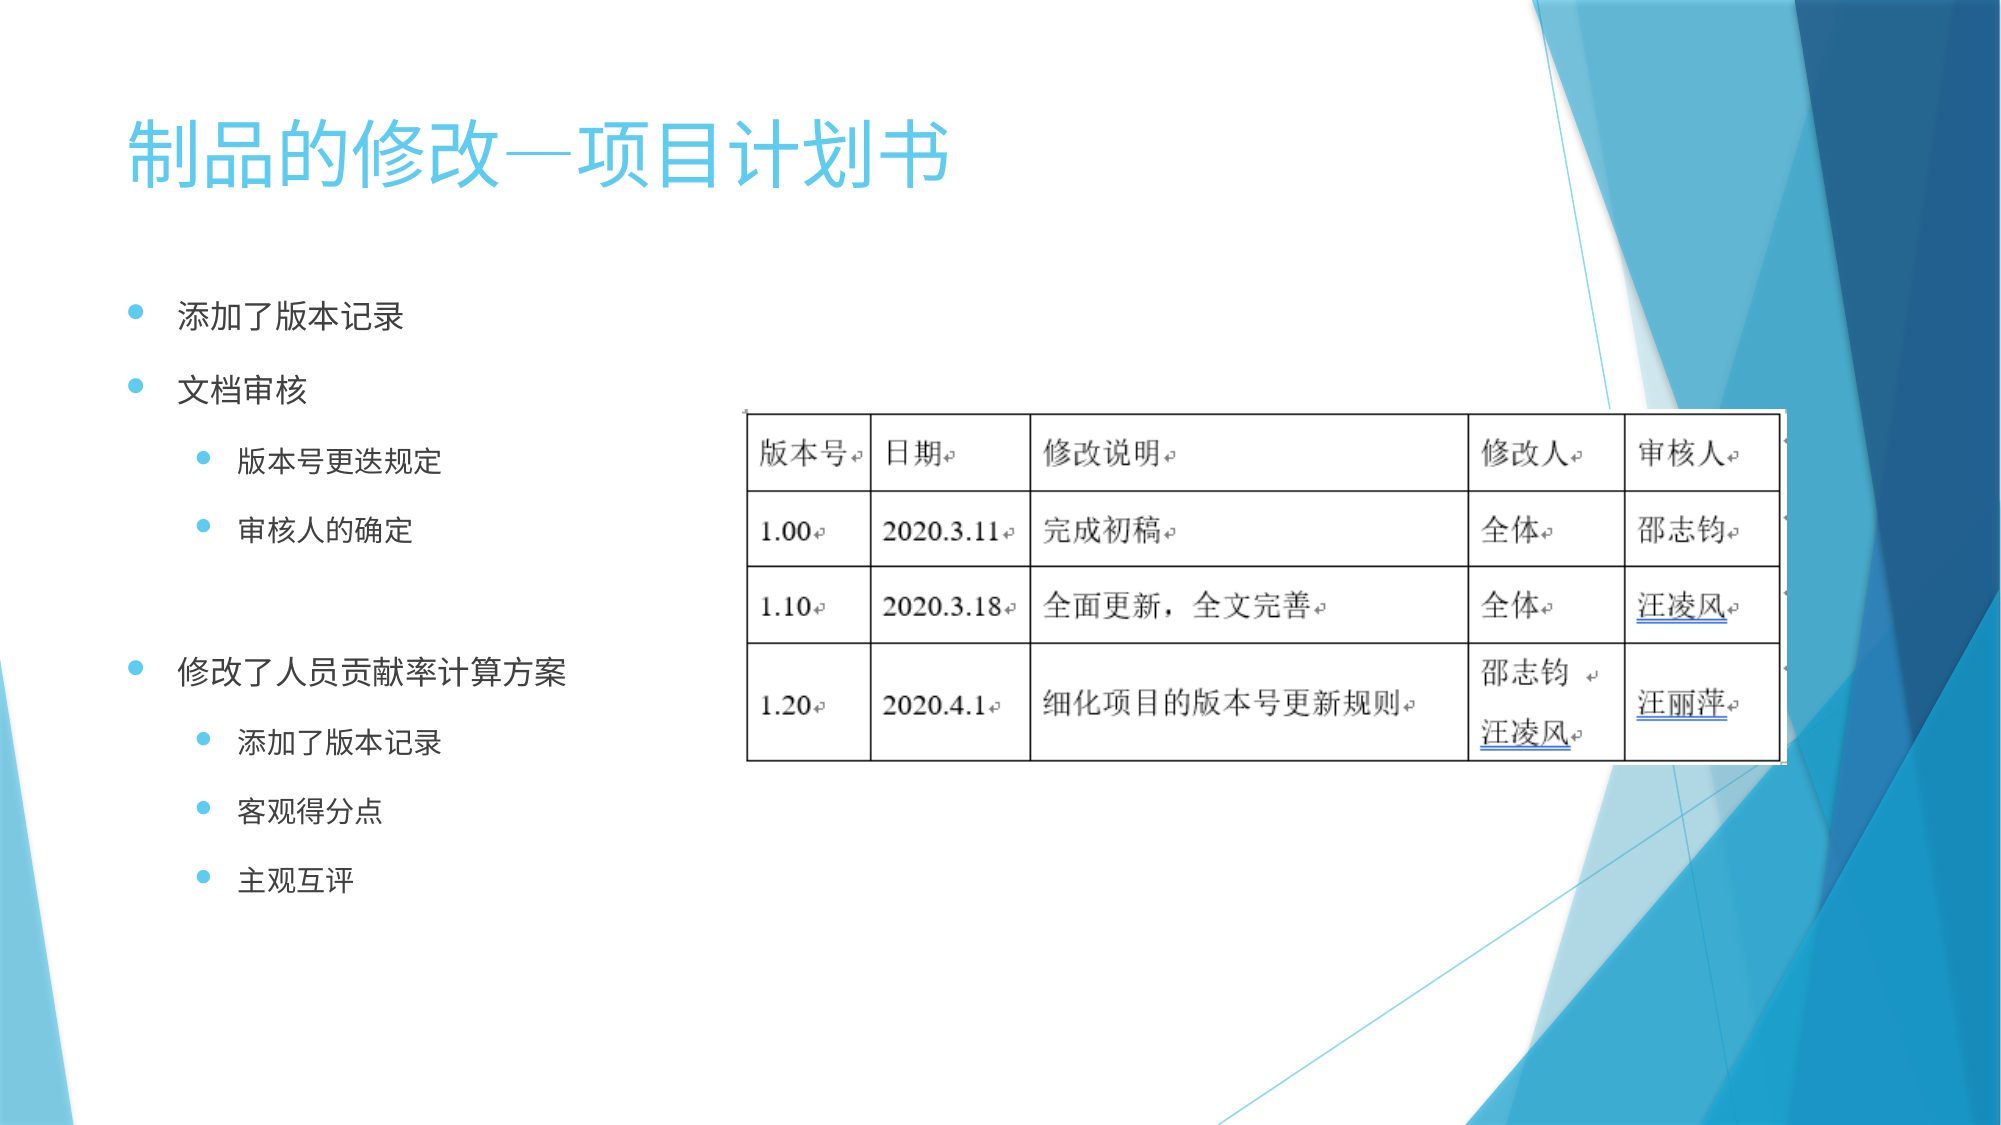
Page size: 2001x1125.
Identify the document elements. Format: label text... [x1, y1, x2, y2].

list 添加了版本记录 文档审核 版本号更迭规定 审核人的确定 修改了人员贡献率计算方案 添加了版本记录 客观得分点 主观互评 [111, 268, 1522, 906]
picture [742, 408, 1788, 765]
title 制品的修改—项目计划书 [111, 99, 1522, 268]
